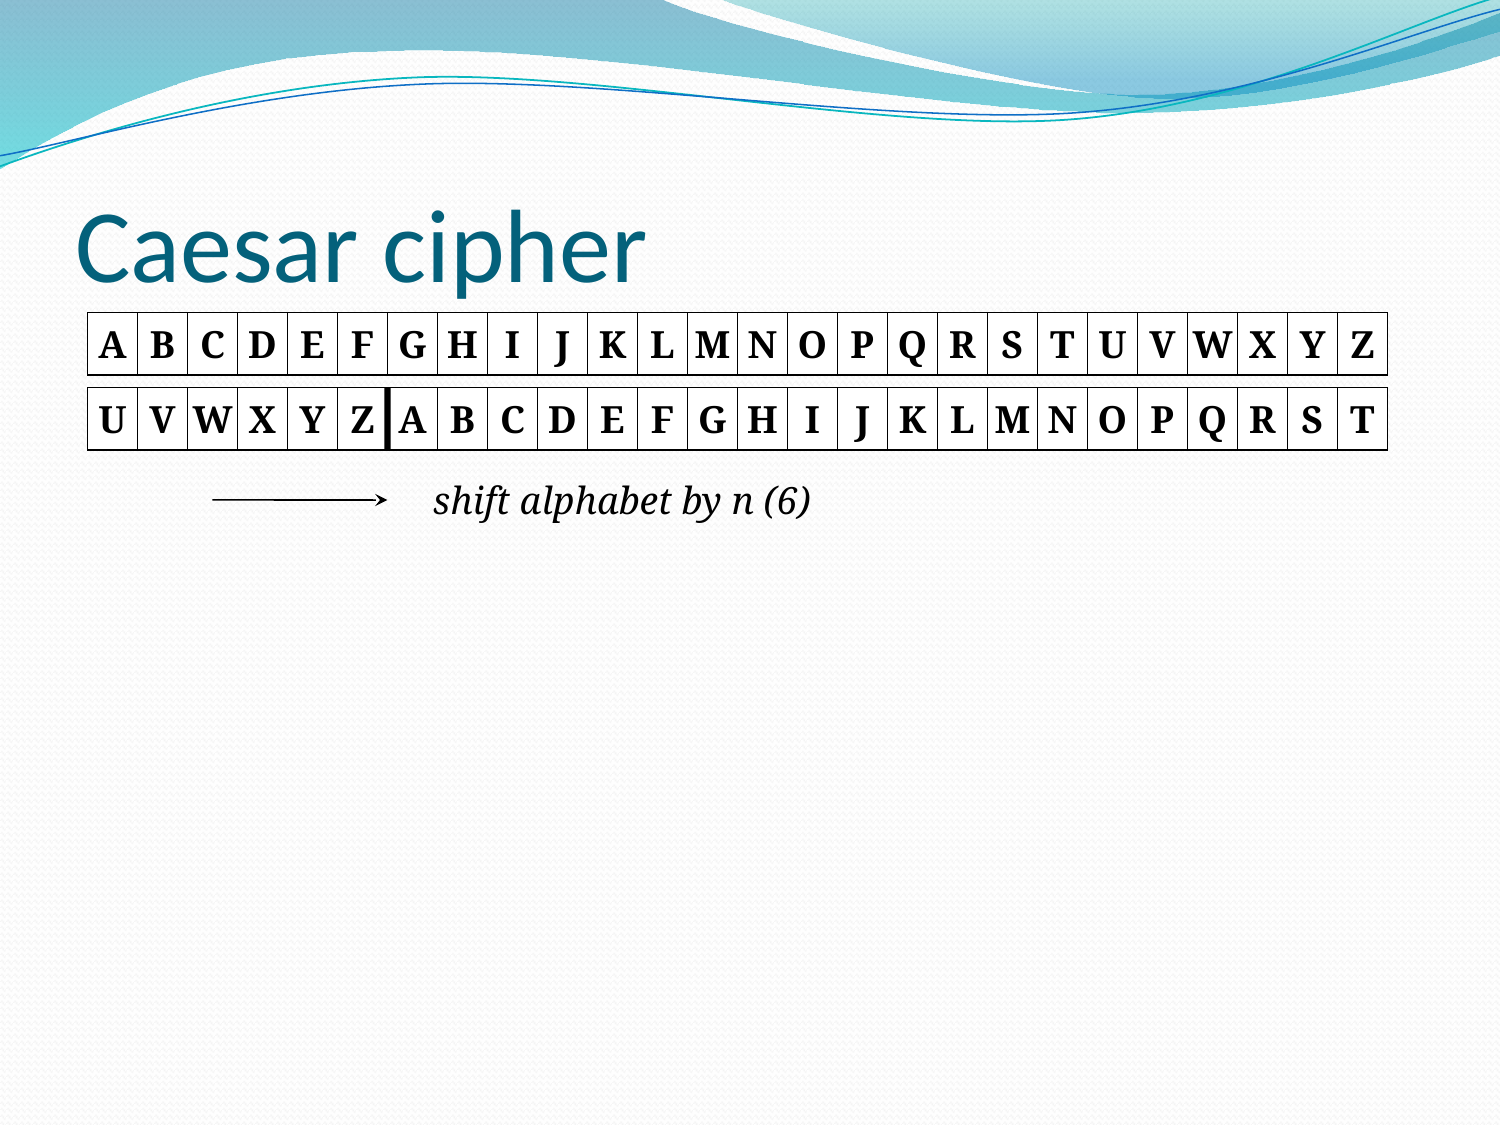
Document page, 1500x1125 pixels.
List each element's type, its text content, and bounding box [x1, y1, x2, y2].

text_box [87, 387, 387, 451]
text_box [387, 387, 1388, 451]
text_box shift alphabet by n (6) [418, 469, 827, 529]
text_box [87, 312, 1388, 376]
title Caesar cipher [75, 115, 1425, 303]
text_box [375, 493, 388, 507]
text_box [380, 388, 387, 451]
